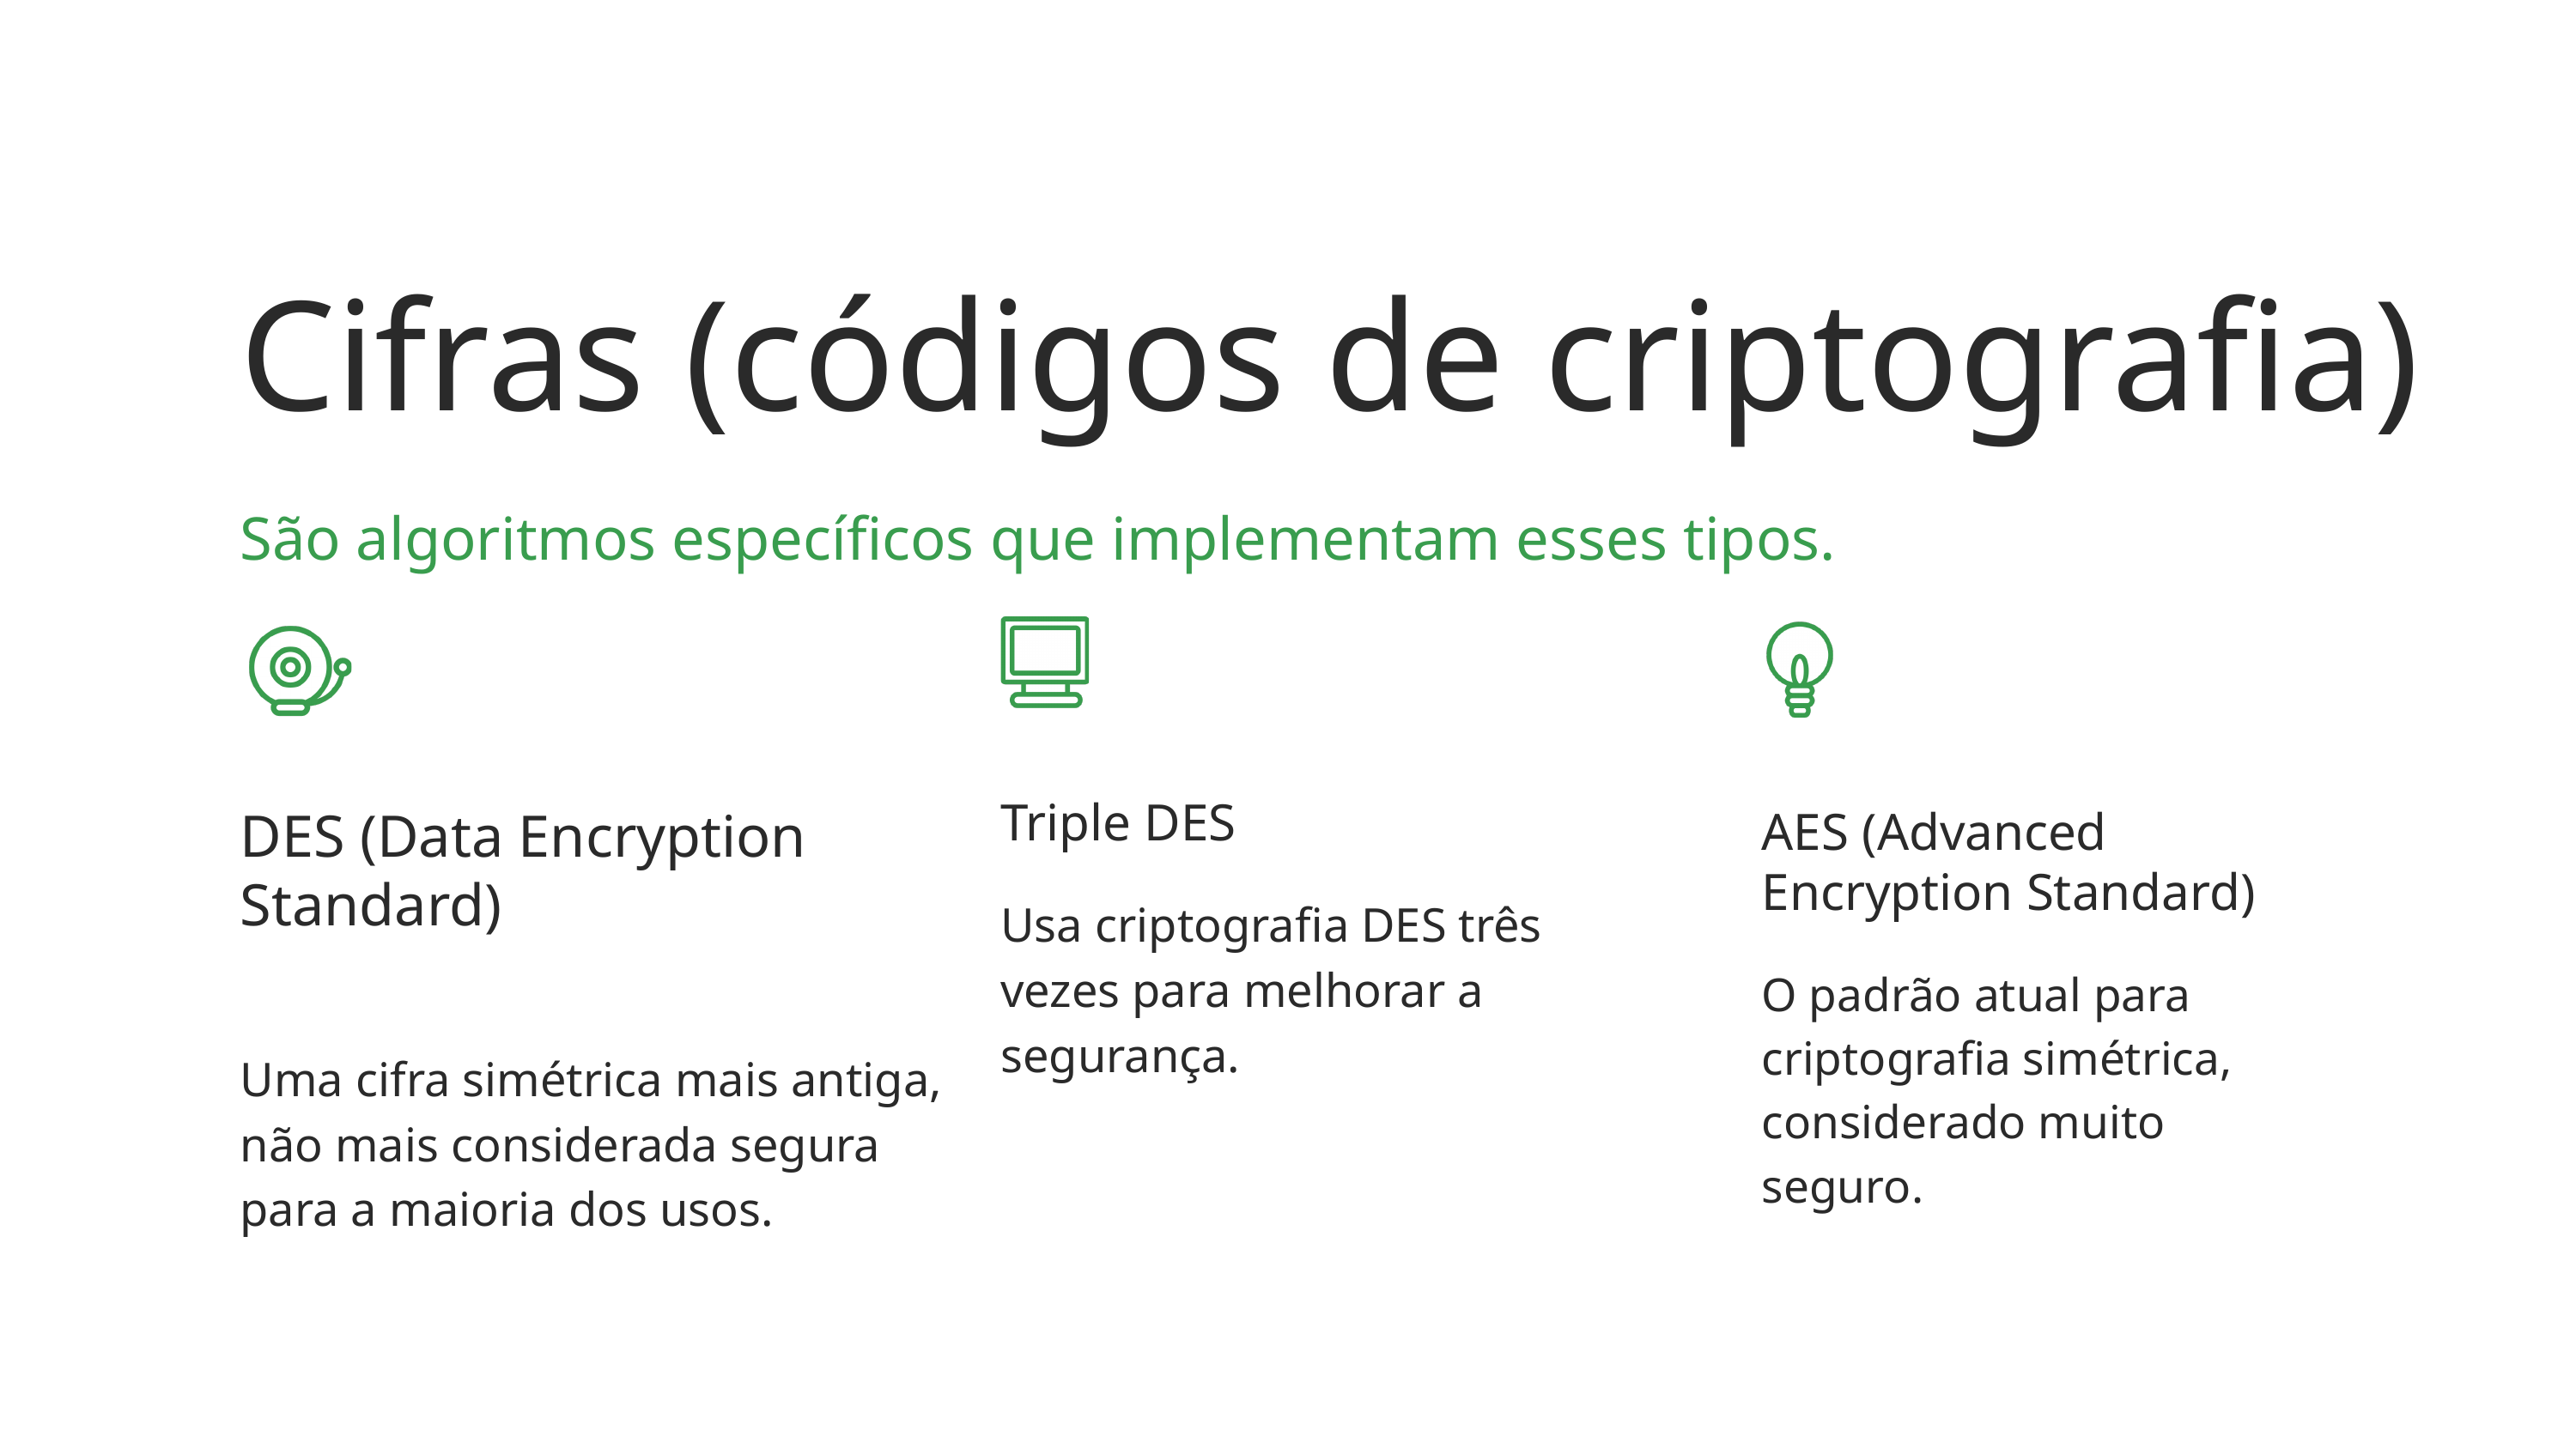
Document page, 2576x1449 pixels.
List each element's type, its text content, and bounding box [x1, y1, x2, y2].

text_box Uma cifra simétrica mais antiga, não mais considerada segura para a maioria dos usos. [240, 1040, 974, 1301]
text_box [1761, 616, 2336, 1213]
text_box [1000, 616, 1576, 1077]
text_box DES (Data Encryption Standard) [240, 800, 815, 938]
text_box [240, 616, 352, 718]
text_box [240, 259, 2459, 571]
